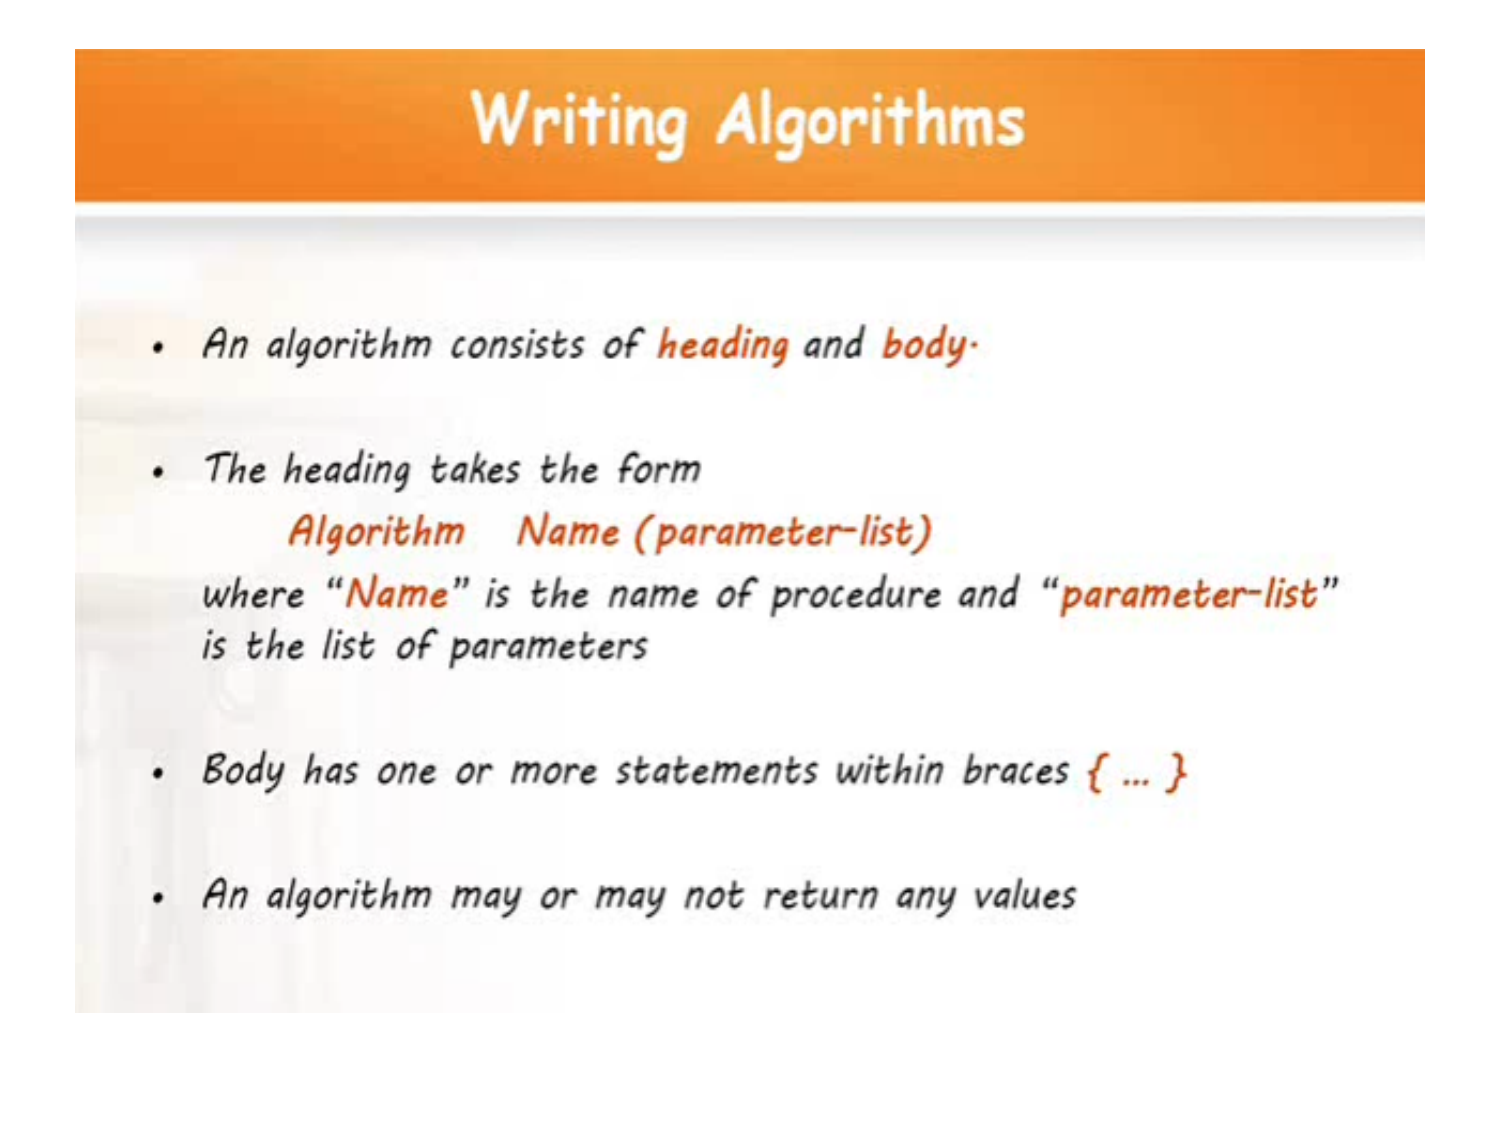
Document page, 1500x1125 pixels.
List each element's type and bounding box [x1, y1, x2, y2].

picture [74, 49, 1426, 1013]
